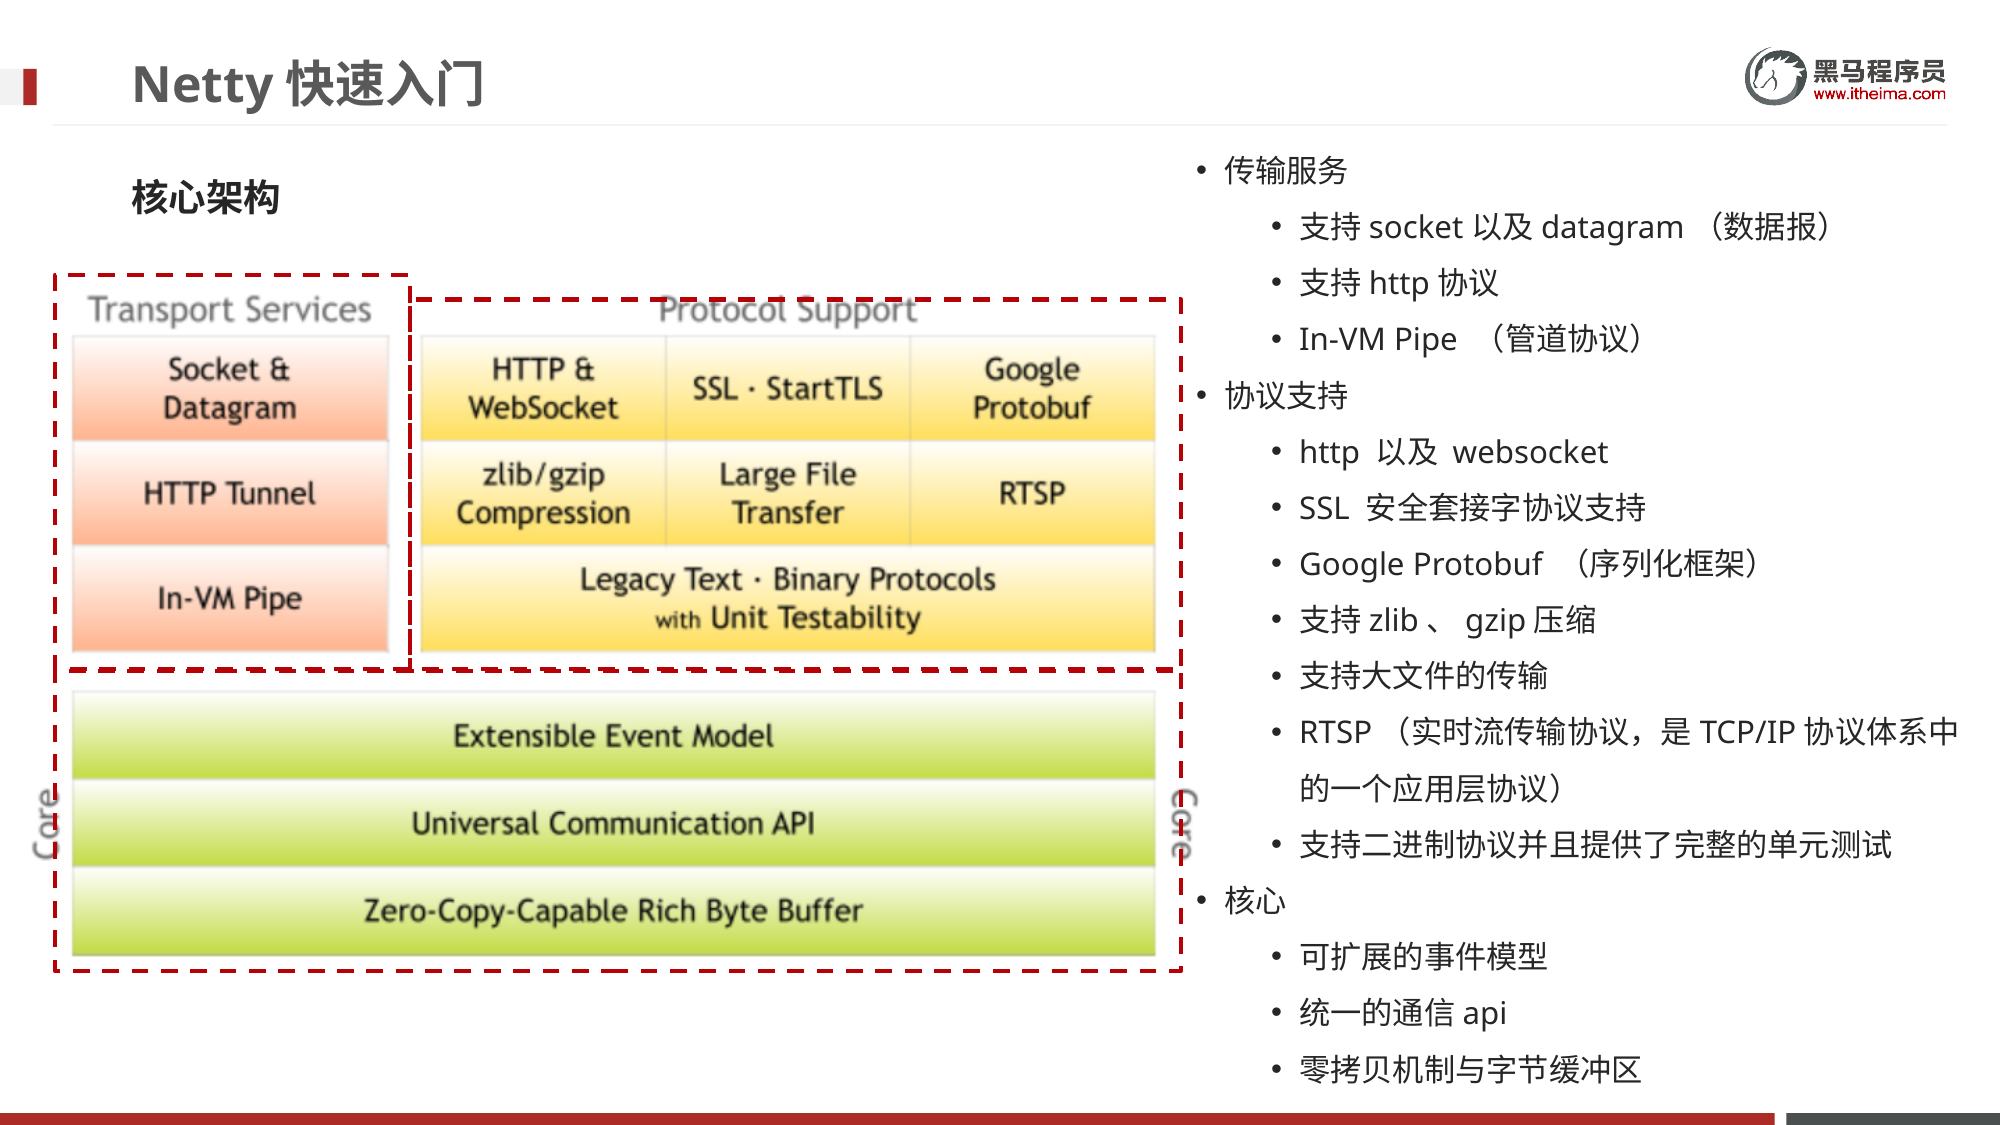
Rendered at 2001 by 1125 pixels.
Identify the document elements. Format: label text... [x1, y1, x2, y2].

picture [0, 274, 1219, 996]
text_box 传输服务 支持socket以及datagram（数据报） 支持http协议 In-VM Pipe （管道协议） 协议支持 http 以及 websocket SSL 安全套接字协议支持 Google Protobuf （序列化框架） 支持zlib、gzip压缩 支持大文件的传输 RTSP（实时流传输协议，是TCP/IP协议体系中的一个应用层协议） 支持二进制协议并且提供了完整的单元测试 核心 可扩展的事件模型 统一的通信api 零拷贝机制与字节缓冲区 [1181, 125, 1978, 1095]
picture [1744, 46, 1946, 106]
title Netty快速入门 [116, 40, 1556, 125]
list 核心架构 [116, 154, 1181, 239]
